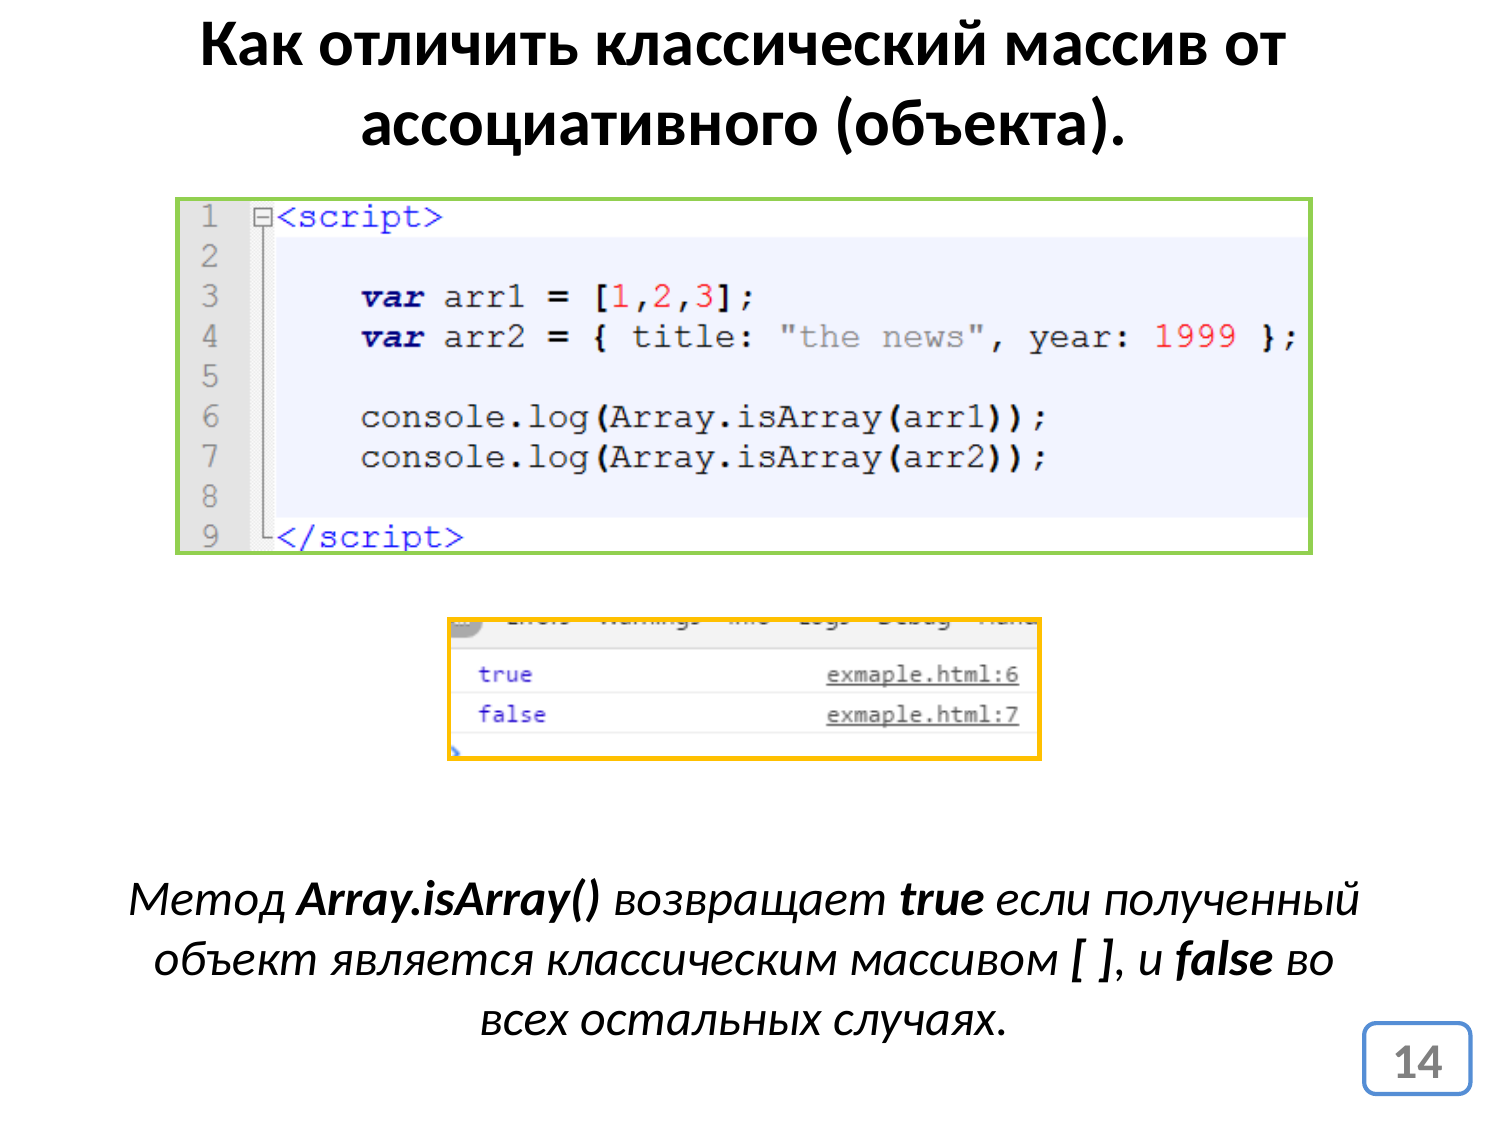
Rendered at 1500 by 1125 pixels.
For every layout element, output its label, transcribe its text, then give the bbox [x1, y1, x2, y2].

text_box 14 [1362, 1021, 1473, 1097]
picture [179, 200, 1309, 551]
title Как отличить классический массив от ассоциативного (объекта). [69, 0, 1420, 173]
text_box Метод Array.isArray() возвращает true если полученный объект является классическим массивом [ ], и false во всех остальных случаях. [88, 857, 1400, 1053]
picture [451, 621, 1038, 757]
